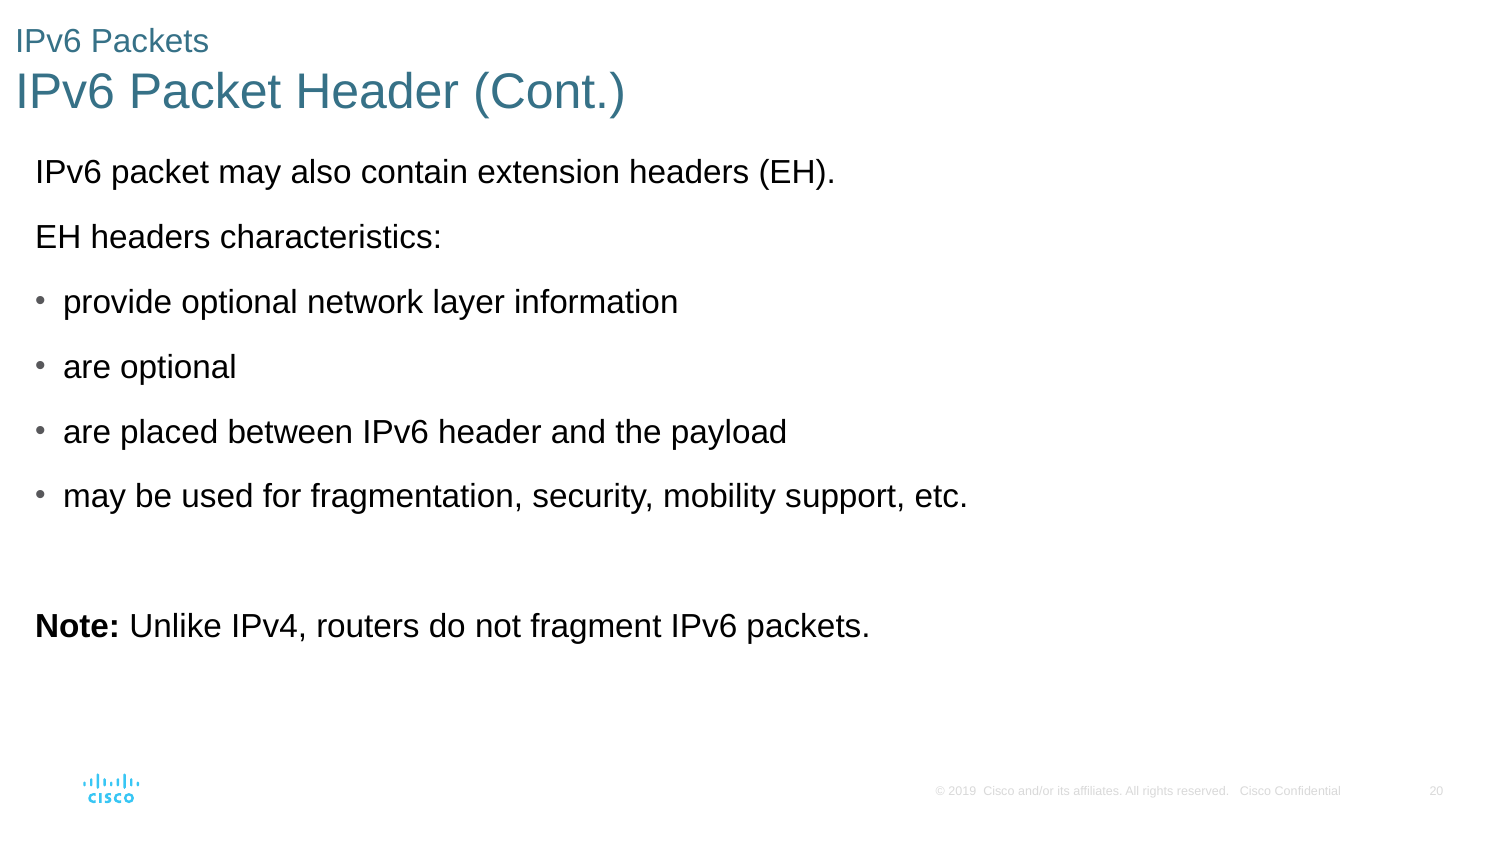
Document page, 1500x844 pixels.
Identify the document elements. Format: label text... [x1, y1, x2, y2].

title IPv6 Packets IPv6 Packet Header (Cont.) [0, 6, 1500, 131]
list IPv6 packet may also contain extension headers (EH). EH headers characteristics: provide optional network layer information are optional are placed between IPv6 header and the payload may be used for fragmentation, security, mobility support, etc. Note: Unlike IPv4, routers do not fragment IPv6 packets. [20, 142, 1373, 647]
